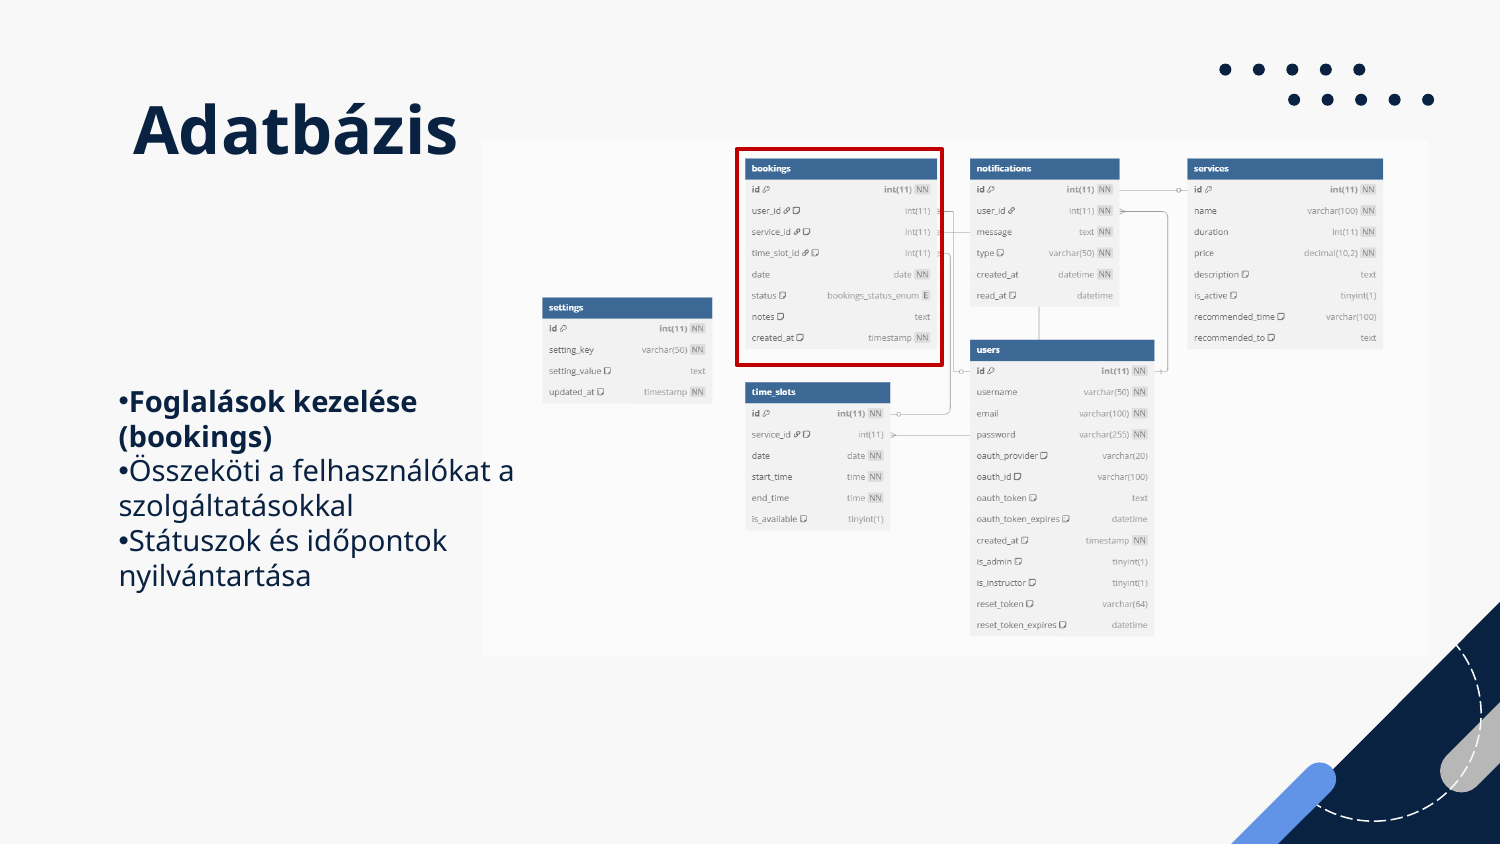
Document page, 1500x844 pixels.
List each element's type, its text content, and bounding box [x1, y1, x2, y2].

title Adatbázis [118, 72, 1382, 167]
picture [482, 140, 1428, 657]
text_box Foglalások kezelése (bookings) Összeköti a felhasználókat a szolgáltatásokkal Státuszok és időpontok nyilvántartása [103, 375, 477, 636]
